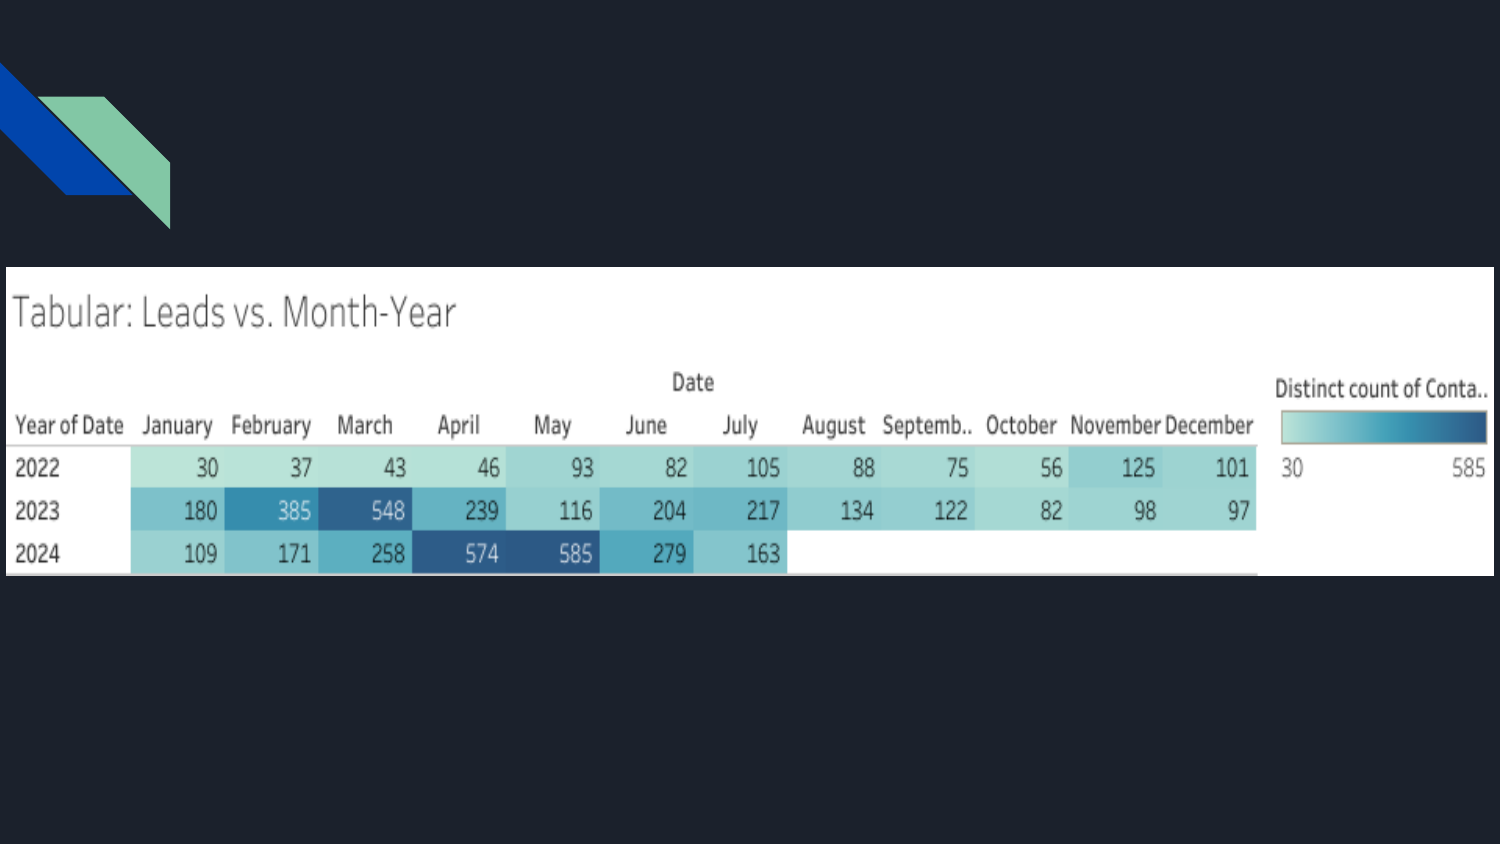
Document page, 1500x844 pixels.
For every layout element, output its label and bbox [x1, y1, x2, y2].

picture [5, 267, 1494, 577]
